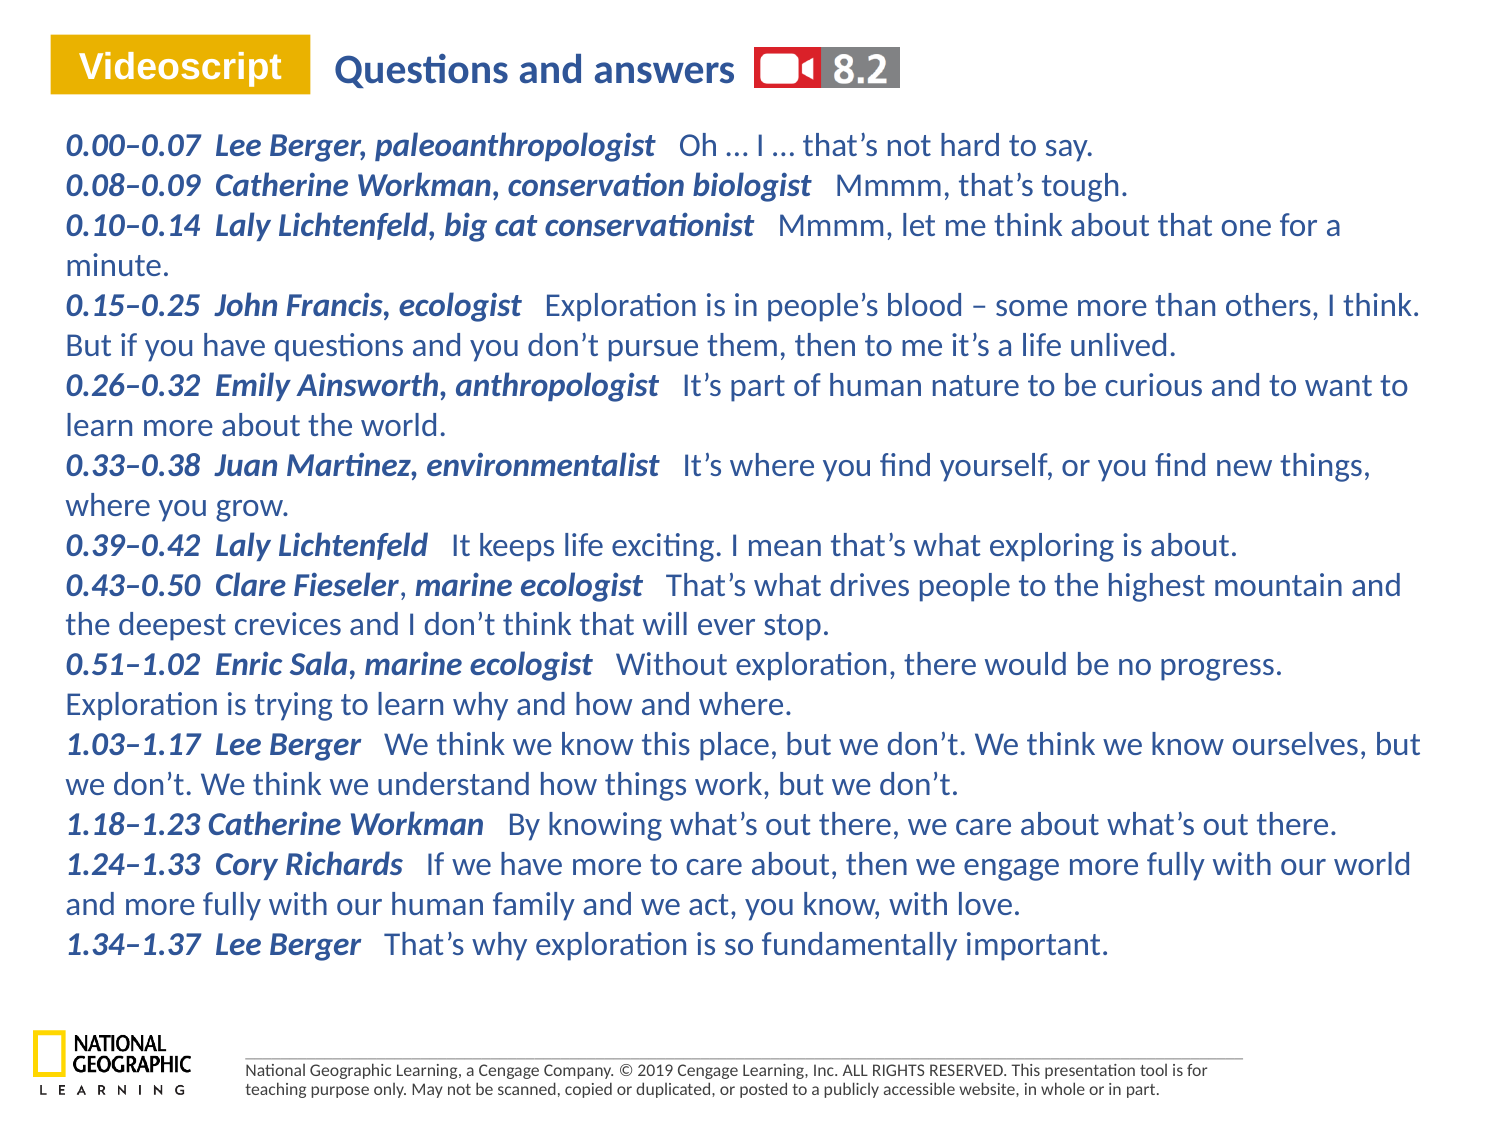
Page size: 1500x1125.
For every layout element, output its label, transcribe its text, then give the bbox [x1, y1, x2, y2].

text_box Questions and answers [319, 34, 1447, 99]
text_box Videoscript [50, 34, 311, 95]
picture [754, 47, 900, 88]
text_box 0.00–0.07 Lee Berger, paleoanthropologist Oh … I … that’s not hard to say. 0.08–0.09 Catherine Workman, conservation biologist Mmmm, that’s tough. 0.10–0.14 Laly Lichtenfeld, big cat conservationist Mmmm, let me think about that one for a minute. 0.15–0.25 John Francis, ecologist Exploration is in people’s blood – some more than others, I think. But if you have questions and you don’t pursue them, then to me it’s a life unlived. 0.26–0.32 Emily Ainsworth, anthropologist It’s part of human nature to be curious and to want to learn more about the world. 0.33–0.38 Juan Martinez, environmentalist It’s where you find yourself, or you find new things, where you grow. 0.39–0.42 Laly Lichtenfeld It keeps life exciting. I mean that’s what exploring is about. 0.43–0.50 Clare Fieseler, marine ecologist That’s what drives people to the highest mountain and the deepest crevices and I don’t think that will ever stop. 0.51–1.02 Enric Sala, marine ecologist Without exploration, there would be no progress. Exploration is trying to learn why and how and where. 1.03–1.17 Lee Berger We think we know this place, but we don’t. We think we know ourselves, but we don’t. We think we understand how things work, but we don’t. 1.18–1.23 Catherine Workman By knowing what’s out there, we care about what’s out there. 1.24–1.33 Cory Richards If we have more to care about, then we engage more fully with our world and more fully with our human family and we act, you know, with love. 1.34–1.37 Lee Berger That’s why exploration is so fundamentally important. [50, 116, 1447, 970]
picture [33, 1030, 191, 1095]
